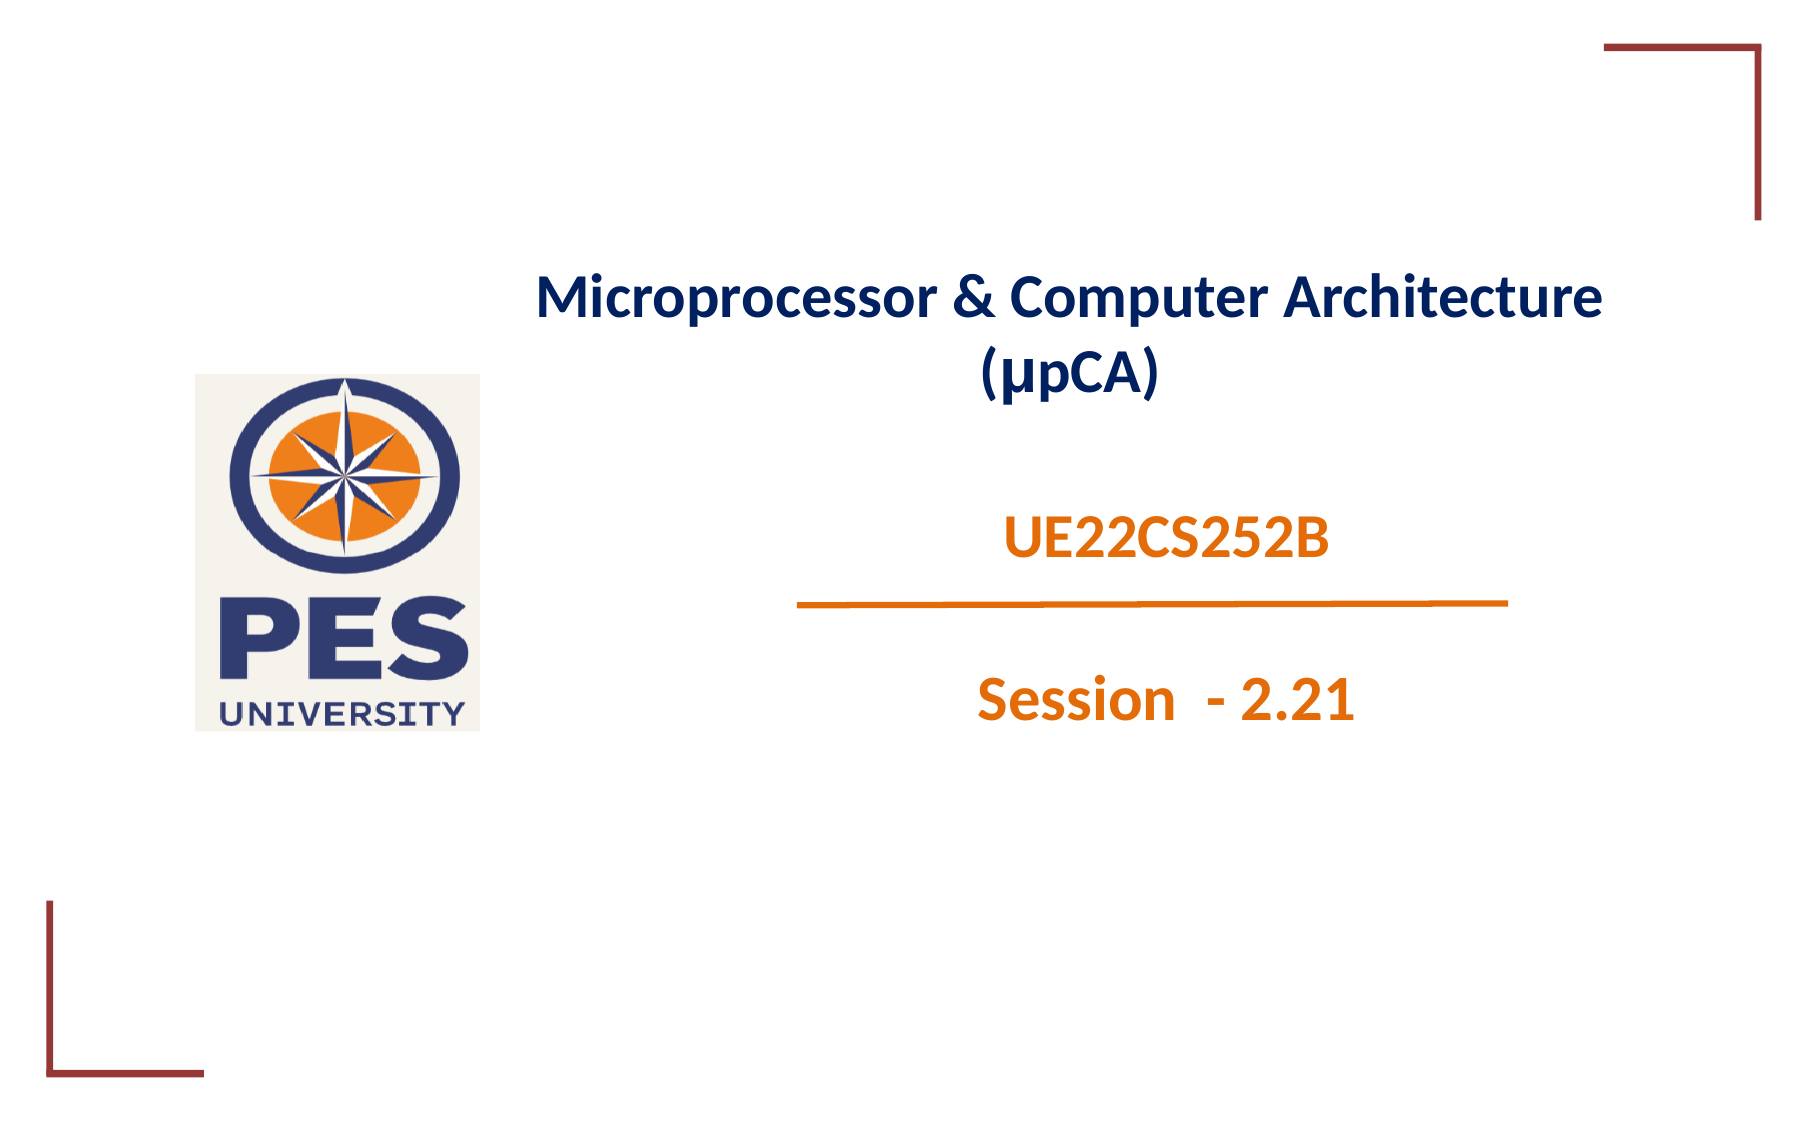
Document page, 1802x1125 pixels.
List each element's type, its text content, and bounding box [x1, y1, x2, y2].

picture [194, 374, 485, 732]
text_box Session - 2.21 [849, 647, 1485, 762]
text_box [1603, 43, 1762, 221]
text_box UE22CS252B [938, 486, 1396, 578]
text_box Microprocessor & Computer Architecture (μpCA) [516, 246, 1625, 449]
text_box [46, 900, 205, 1078]
